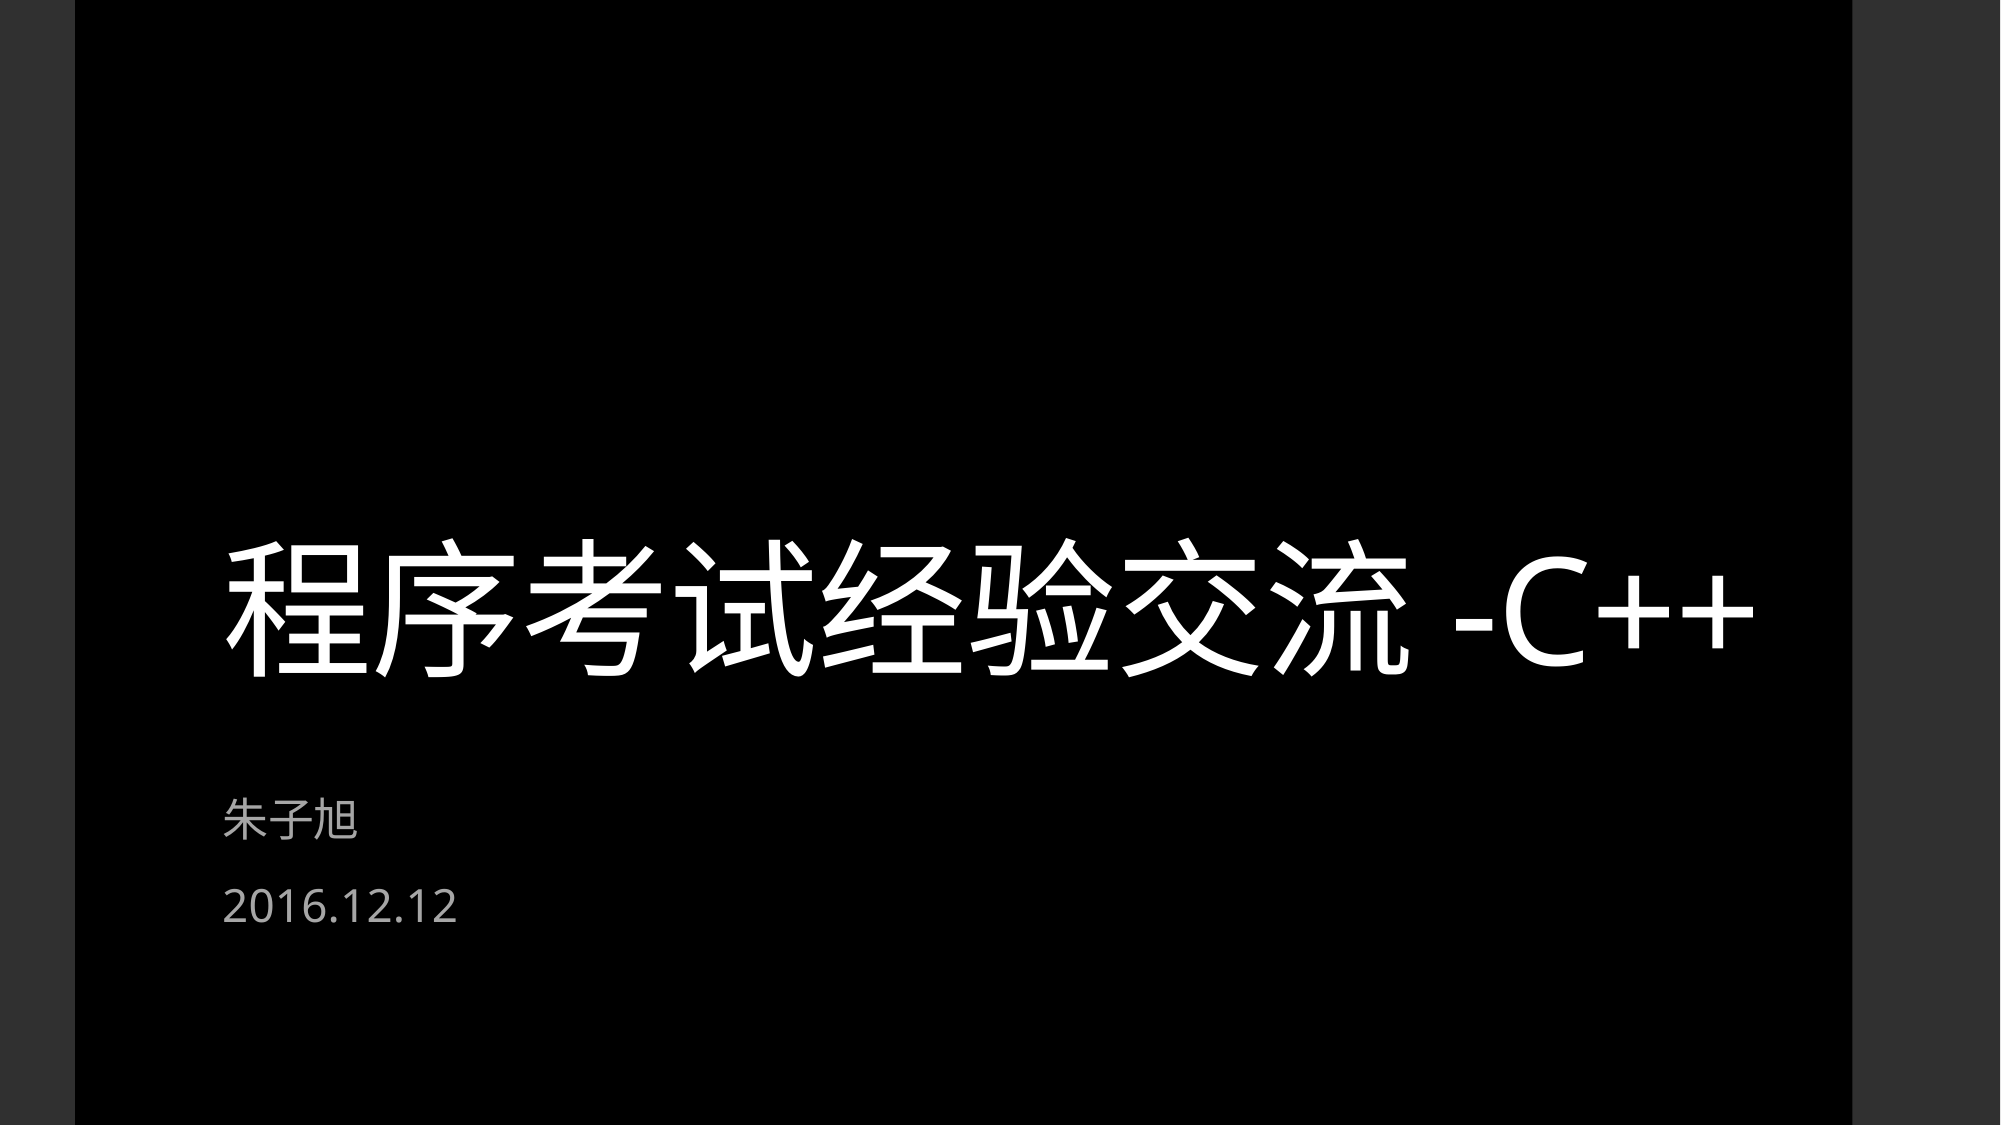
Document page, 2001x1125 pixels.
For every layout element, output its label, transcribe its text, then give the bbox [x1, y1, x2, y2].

subtitle 朱子旭 2016.12.12 [206, 787, 1752, 1065]
title 程序考试经验交流-C++ [206, 40, 1829, 704]
